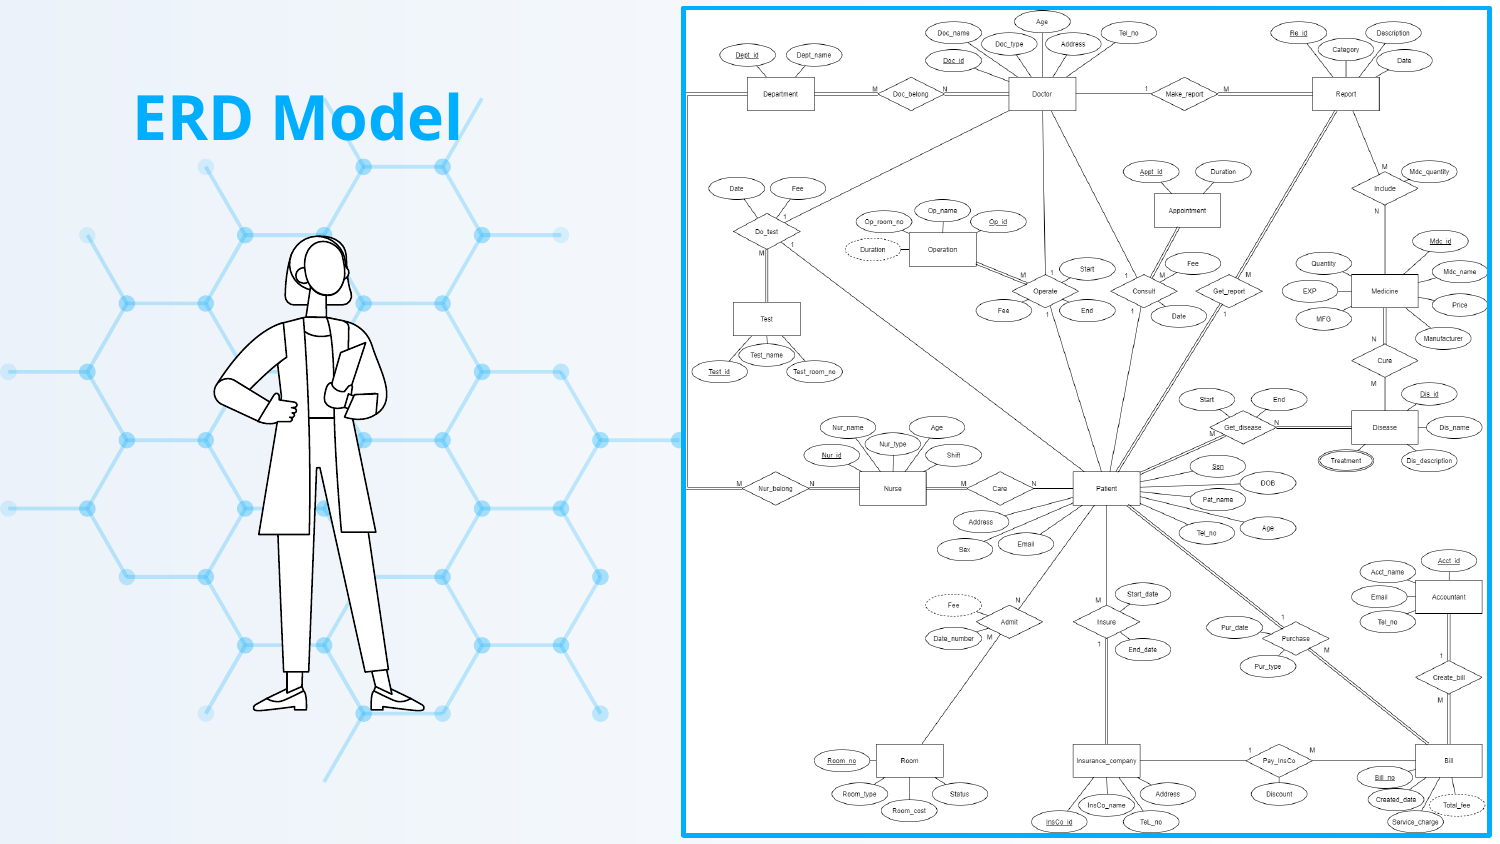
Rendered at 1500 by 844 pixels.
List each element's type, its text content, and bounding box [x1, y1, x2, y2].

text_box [211, 236, 425, 711]
title ERD Model [116, 43, 666, 168]
picture [687, 11, 1486, 832]
